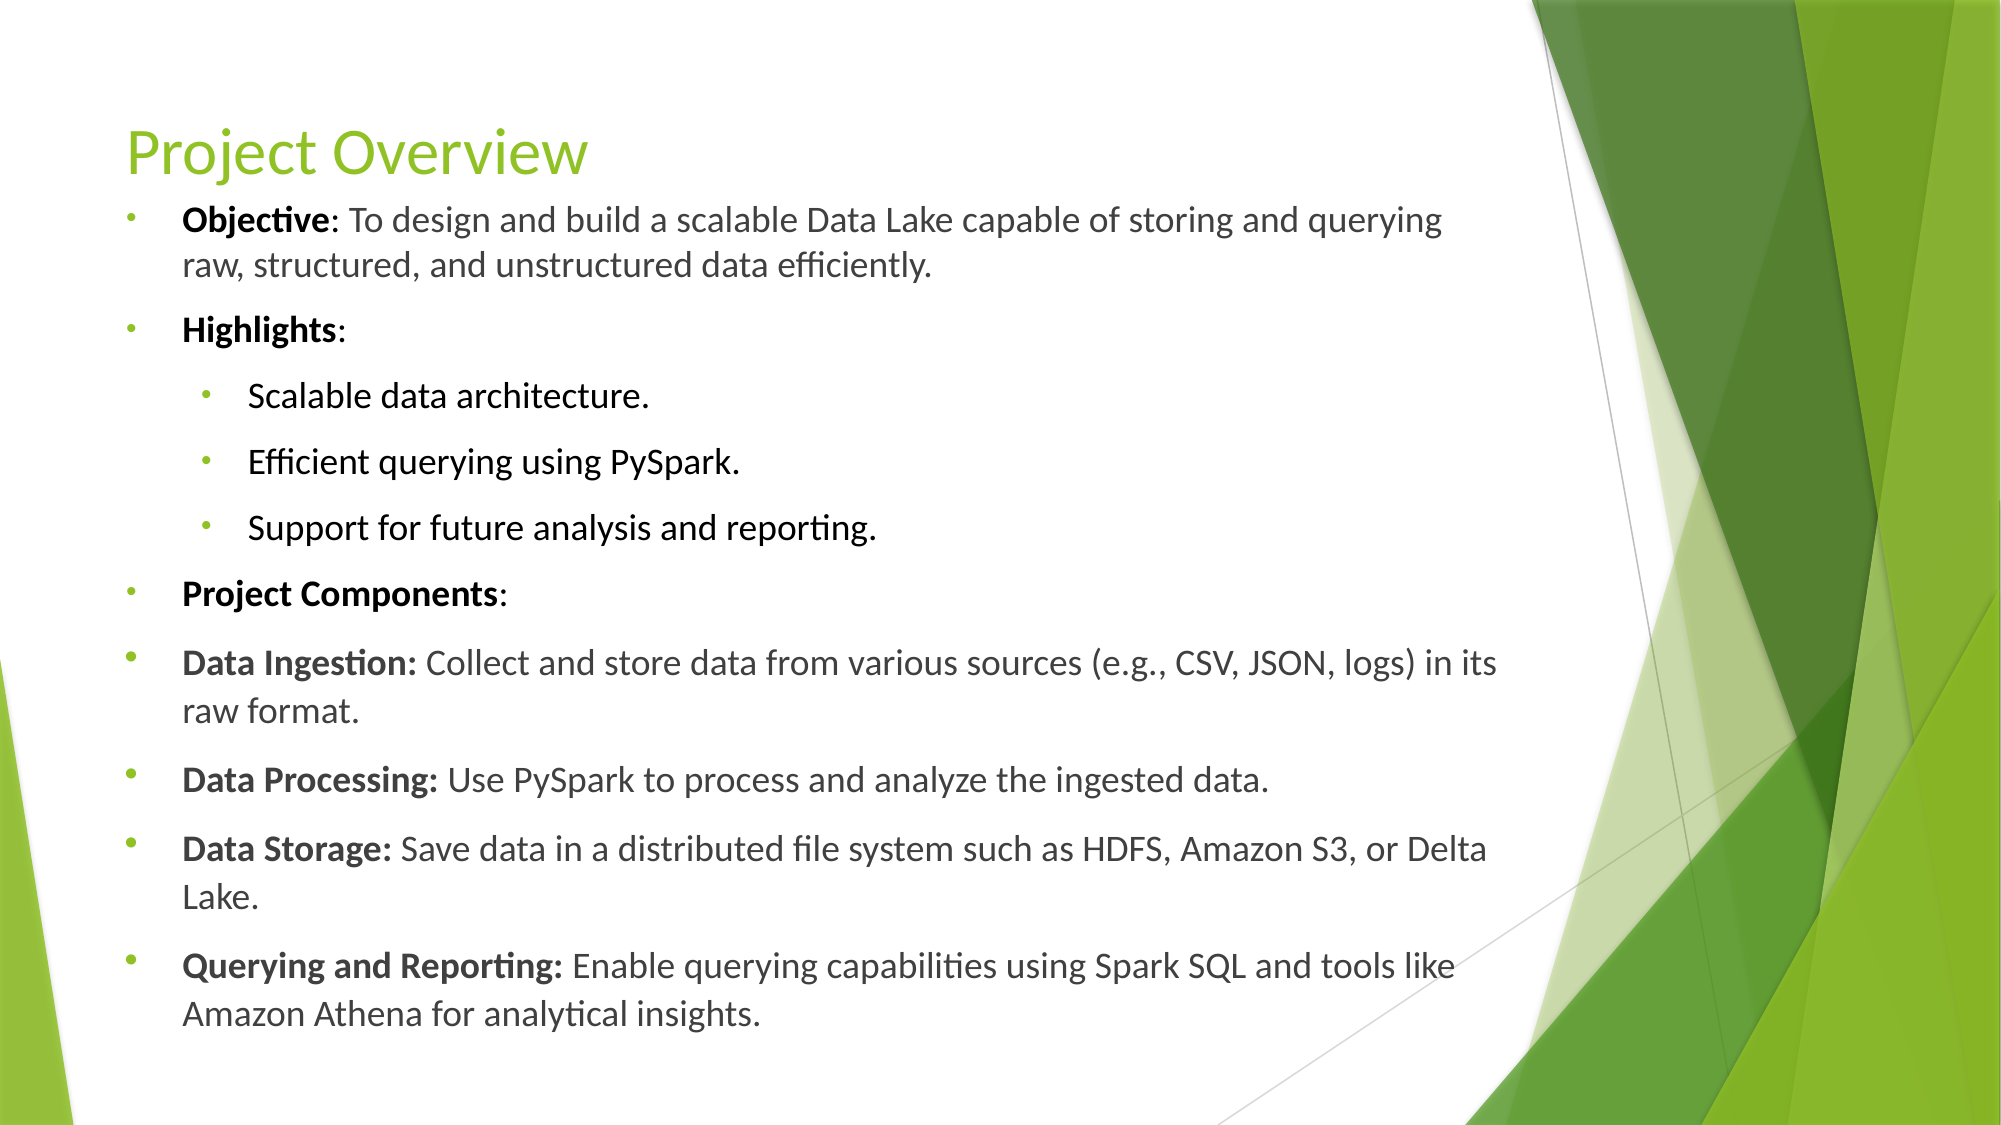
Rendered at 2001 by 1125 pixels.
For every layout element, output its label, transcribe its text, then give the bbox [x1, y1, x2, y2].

title Project Overview [111, 99, 1522, 187]
list Objective: To design and build a scalable Data Lake capable of storing and querying raw, structured, and unstructured data efficiently. Highlights: Scalable data architecture. Efficient querying using PySpark. Support for future analysis and reporting. Project Components: Data Ingestion: Collect and store data from various sources (e.g., CSV, JSON, logs) in its raw format. Data Processing: Use PySpark to process and analyze the ingested data. Data Storage: Save data in a distributed file system such as HDFS, Amazon S3, or Delta Lake. Querying and Reporting: Enable querying capabilities using Spark SQL and tools like Amazon Athena for analytical insights. [111, 187, 1522, 1050]
